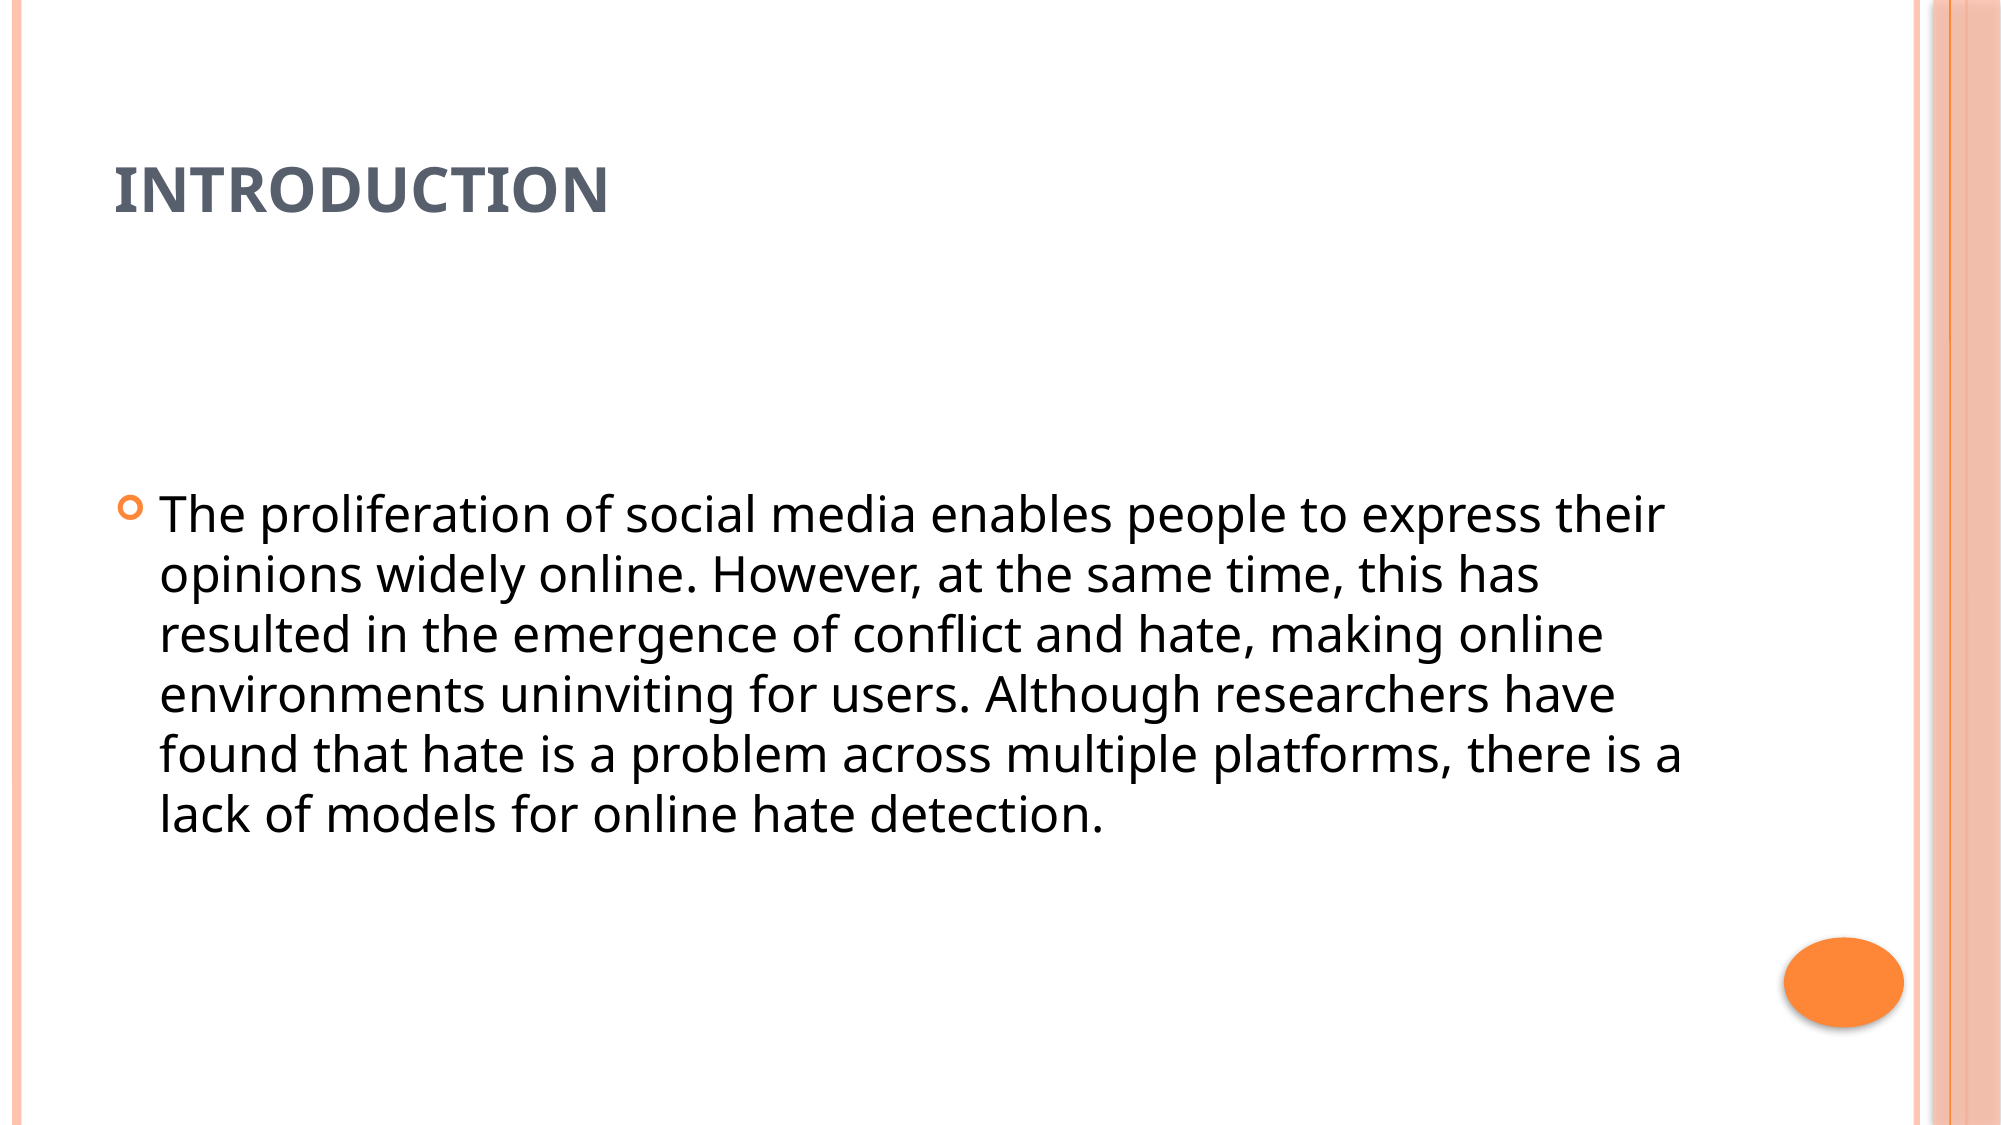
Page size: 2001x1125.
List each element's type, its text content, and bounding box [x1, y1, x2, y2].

title INTRODUCTION [99, 45, 1734, 233]
list The proliferation of social media enables people to express their opinions widely online. However, at the same time, this has resulted in the emergence of conflict and hate, making online environments uninviting for users. Although researchers have found that hate is a problem across multiple platforms, there is a lack of models for online hate detection. [99, 262, 1734, 1062]
